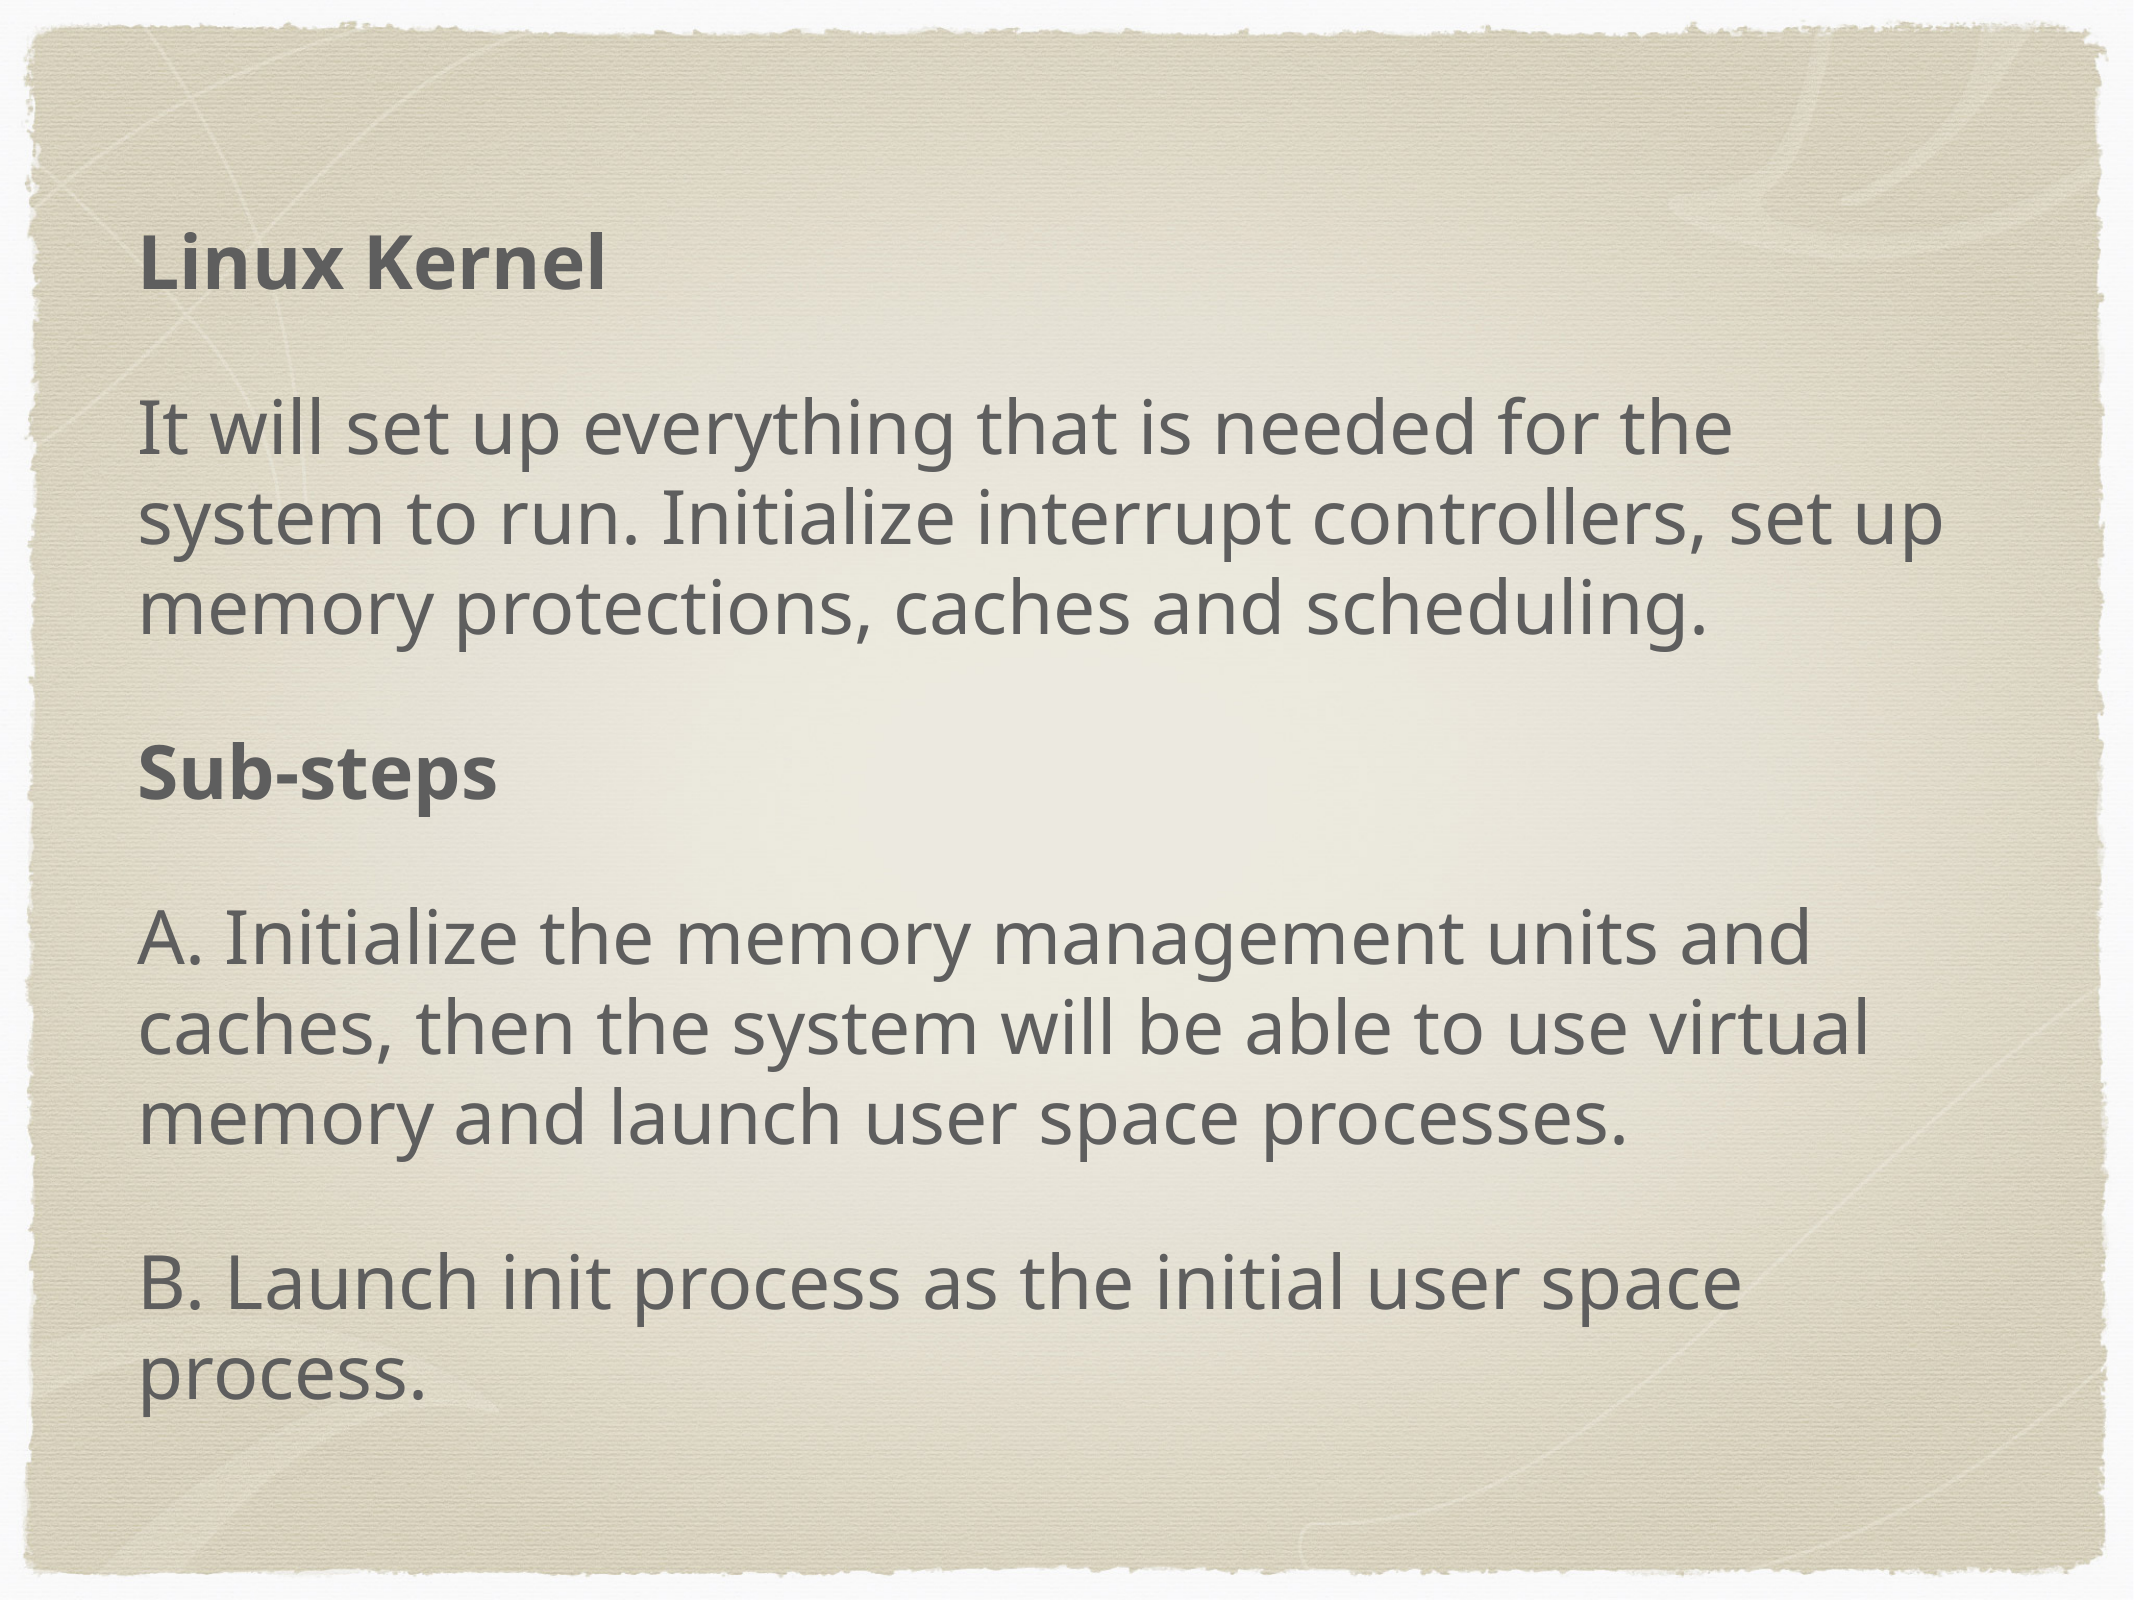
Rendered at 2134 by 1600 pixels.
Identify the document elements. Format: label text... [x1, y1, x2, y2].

picture [0, 0, 2134, 1600]
list Linux Kernel It will set up everything that is needed for the system to run. Initialize interrupt controllers, set up memory protections, caches and scheduling. Sub-steps A. Initialize the memory management units and caches, then the system will be able to use virtual memory and launch user space processes. B. Launch init process as the initial user space process. [128, 205, 2005, 1395]
